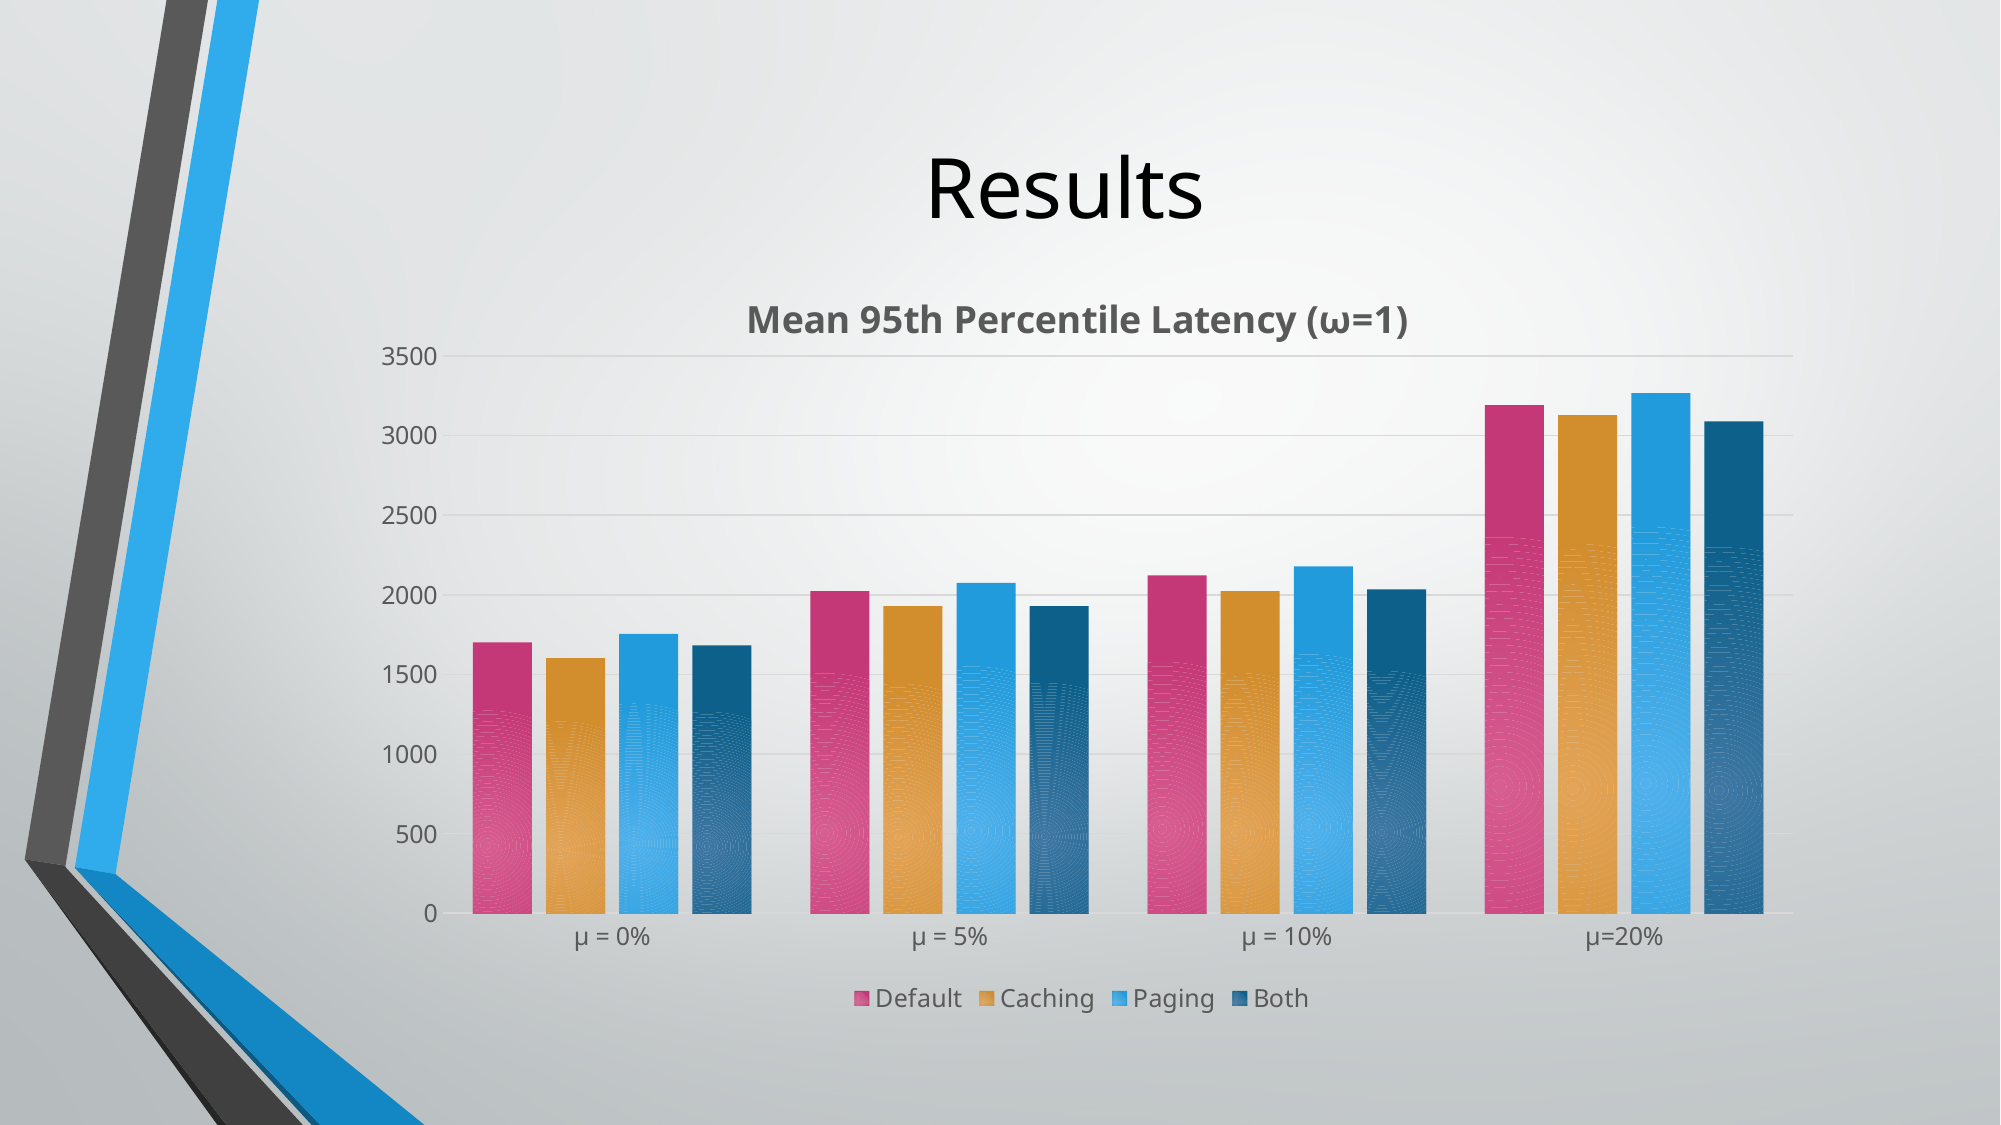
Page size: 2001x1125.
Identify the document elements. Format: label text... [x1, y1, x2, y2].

chart [347, 258, 1817, 1022]
title Results [243, 112, 1887, 259]
